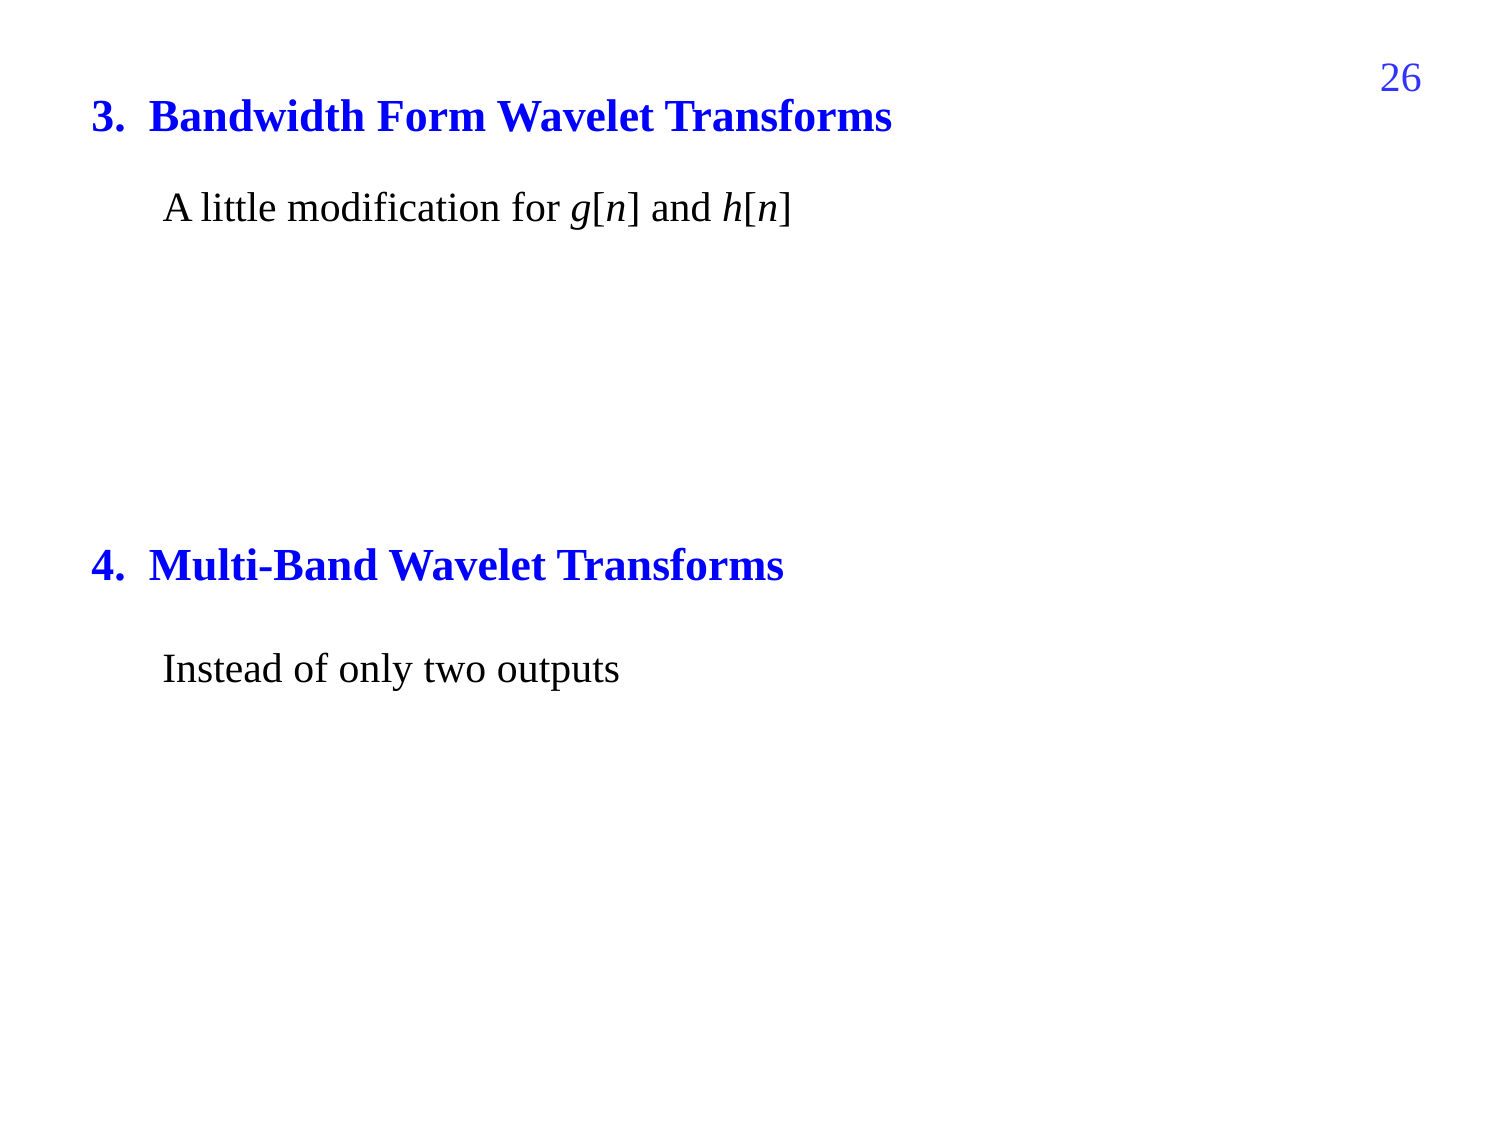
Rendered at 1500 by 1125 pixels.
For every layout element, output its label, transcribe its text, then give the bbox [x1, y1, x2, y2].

text_box A little modification for g[n] and h[n] [147, 172, 1306, 238]
text_box Instead of only two outputs [147, 633, 880, 699]
text_box 4. Multi-Band Wavelet Transforms [76, 527, 1376, 597]
slide_number 507 [1304, 42, 1437, 122]
text_box 3. Bandwidth Form Wavelet Transforms [76, 78, 1376, 148]
